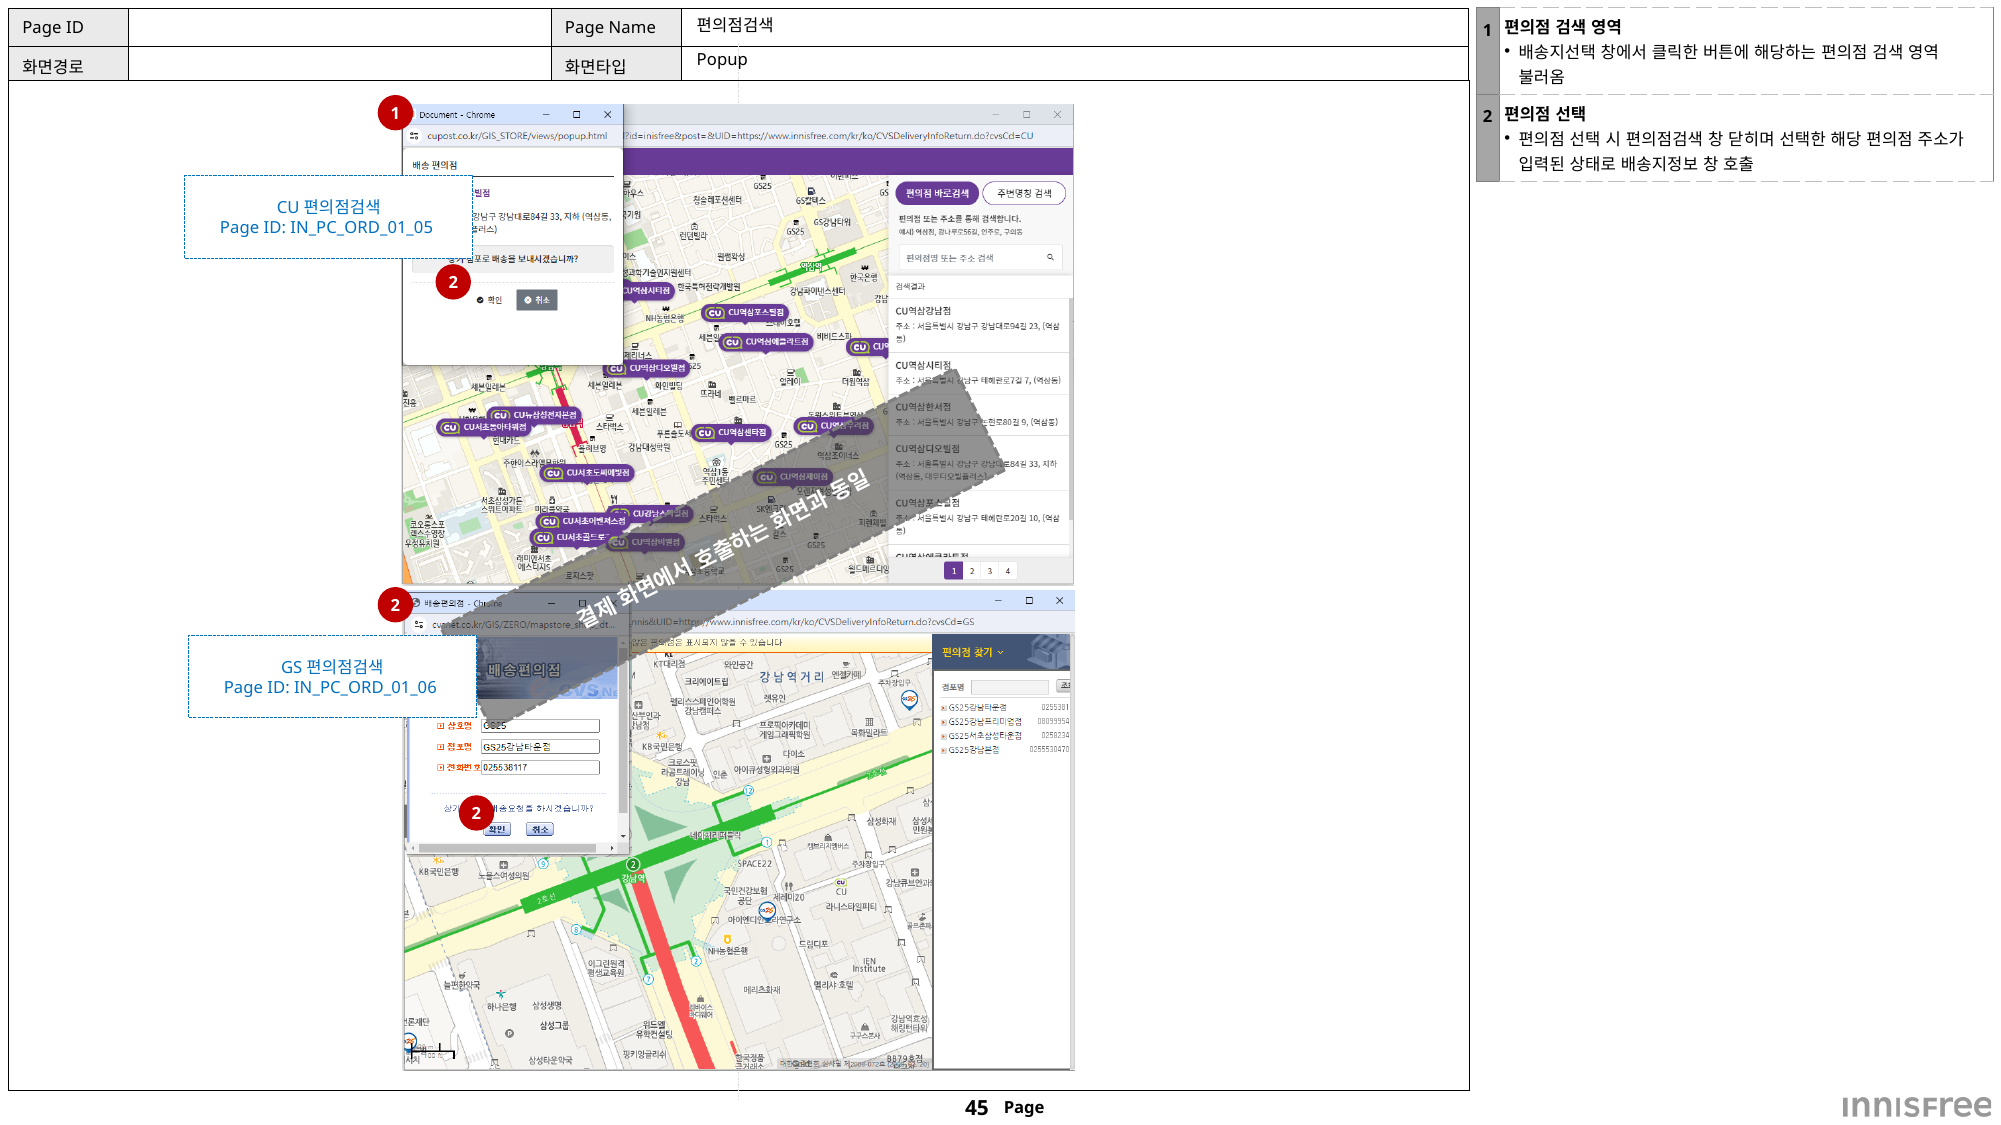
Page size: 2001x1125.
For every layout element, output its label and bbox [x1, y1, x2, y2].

table_cell [1477, 95, 1499, 181]
table_header [1477, 8, 1499, 94]
text_box [681, 42, 1467, 78]
text_box [184, 175, 401, 260]
text_box [377, 94, 411, 131]
table_header [1500, 7, 1993, 94]
picture [1843, 1097, 1992, 1117]
table_cell [1500, 94, 1993, 181]
title [681, 8, 1467, 42]
picture [401, 104, 1075, 586]
text_box [187, 586, 1075, 1071]
